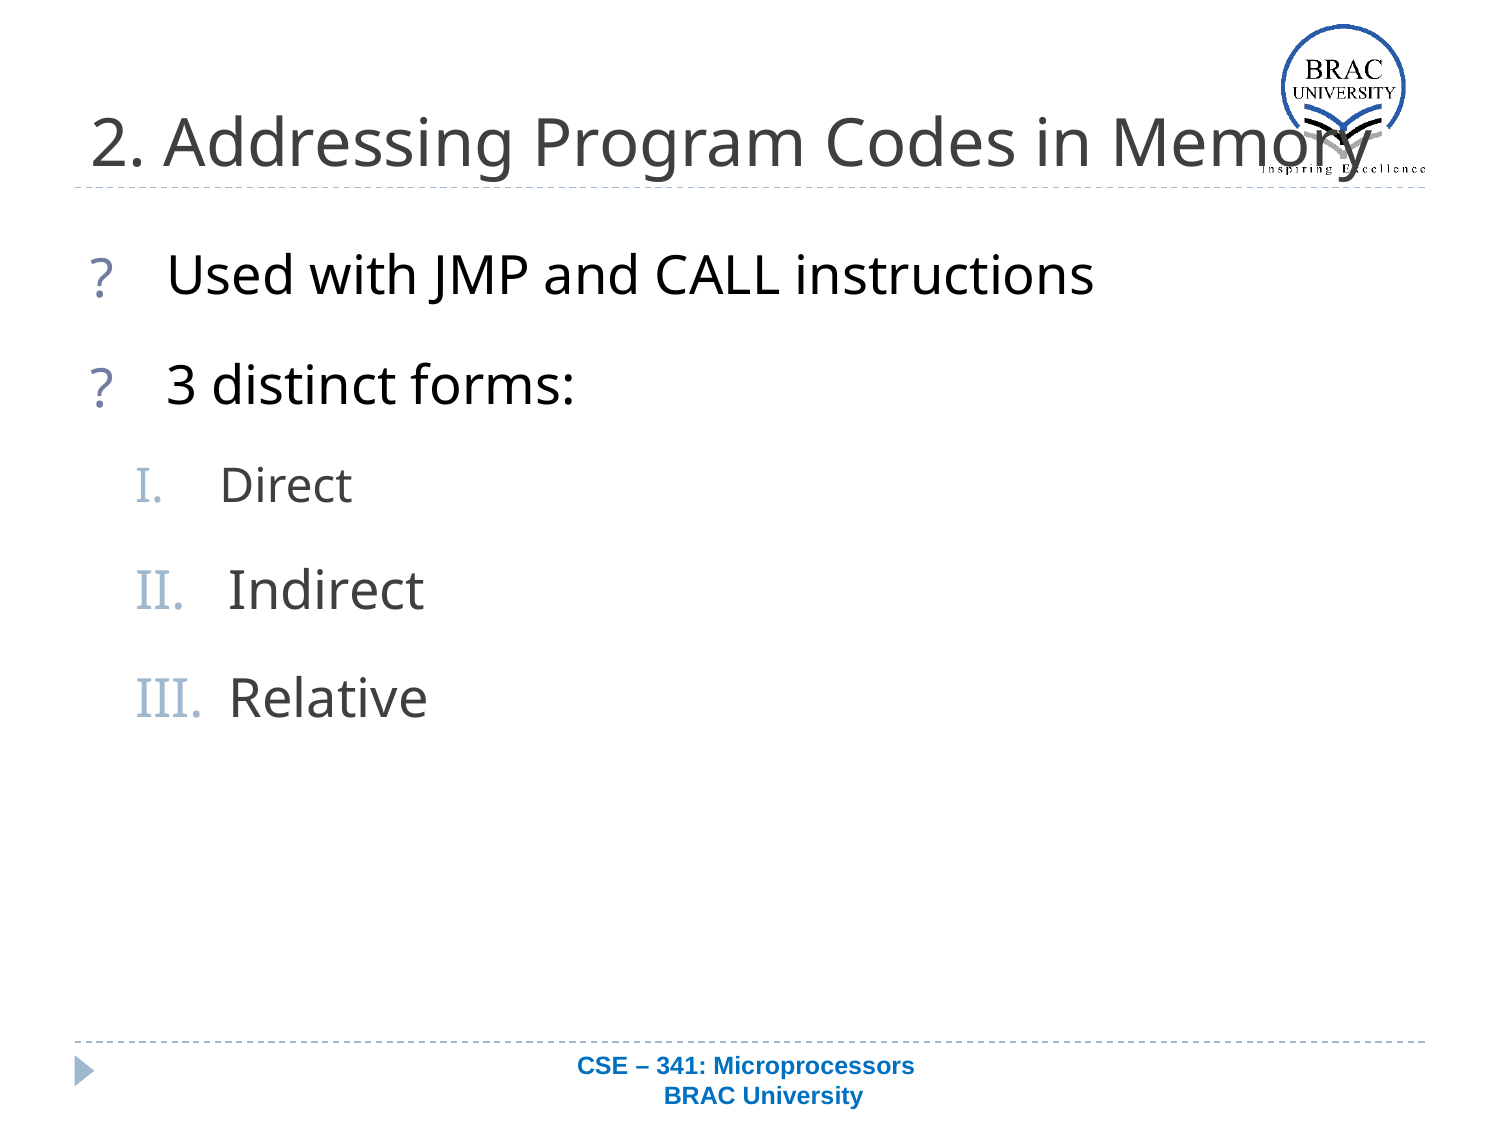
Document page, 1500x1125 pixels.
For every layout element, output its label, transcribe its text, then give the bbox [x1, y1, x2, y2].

list Used with JMP and CALL instructions 3 distinct forms: Direct Indirect Relative [75, 200, 1425, 1010]
footer CSE – 341: Microprocessors BRAC University [375, 1042, 1125, 1103]
title 2. Addressing Program Codes in Memory [75, 24, 1425, 188]
